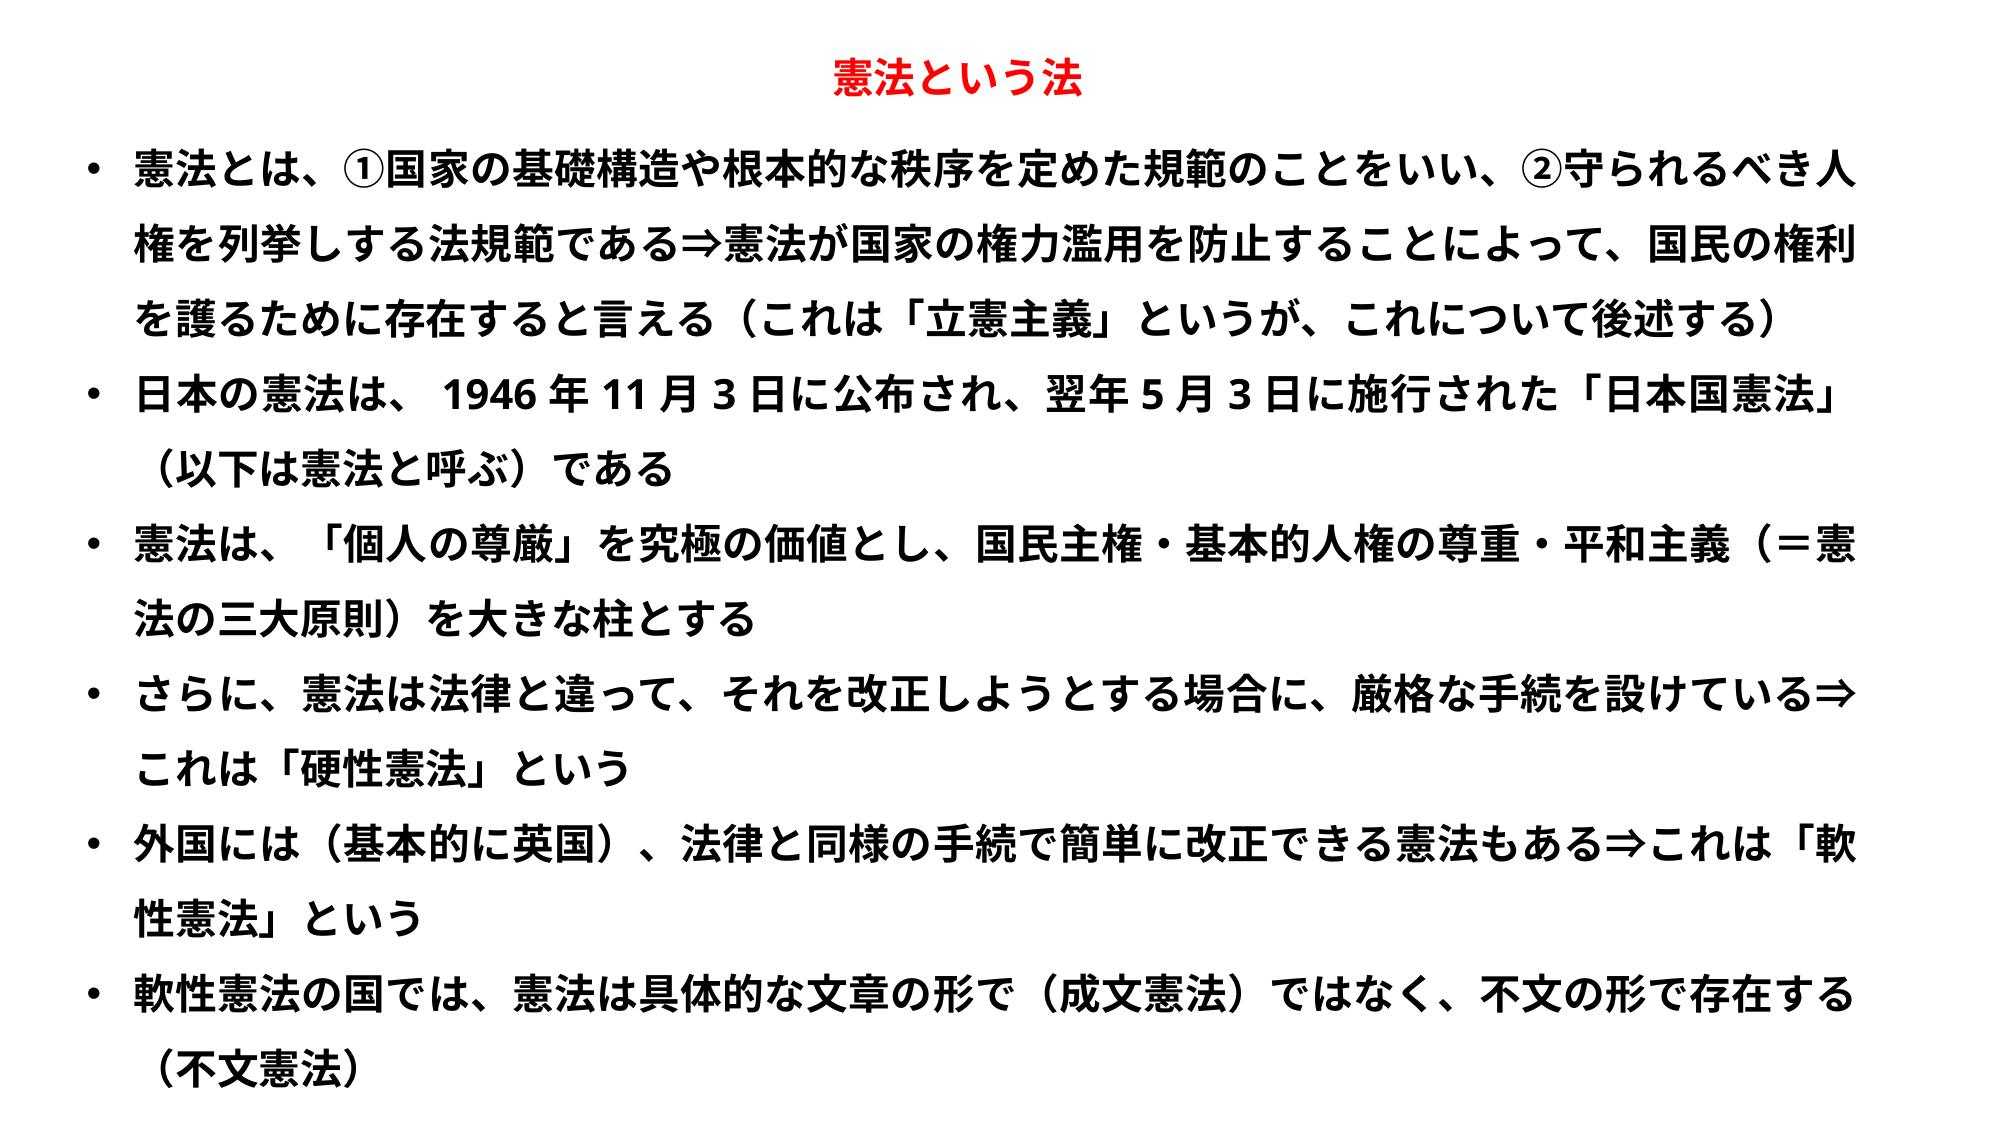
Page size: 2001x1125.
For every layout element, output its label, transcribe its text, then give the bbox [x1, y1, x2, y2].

text_box 憲法とは、①国家の基礎構造や根本的な秩序を定めた規範のことをいい、②守られるべき人権を列挙しする法規範である⇒憲法が国家の権力濫用を防止することによって、国民の権利を護るために存在すると言える（これは「立憲主義」というが、これについて後述する） 日本の憲法は、1946年11月3日に公布され、翌年5月3日に施行された「日本国憲法」（以下は憲法と呼ぶ）である 憲法は、「個人の尊厳」を究極の価値とし、国民主権・基本的人権の尊重・平和主義（＝憲法の三大原則）を大きな柱とする さらに、憲法は法律と違って、それを改正しようとする場合に、厳格な手続を設けている⇒これは「硬性憲法」という 外国には（基本的に英国）、法律と同様の手続で簡単に改正できる憲法もある⇒これは「軟性憲法」という 軟性憲法の国では、憲法は具体的な文章の形で（成文憲法）ではなく、不文の形で存在する（不文憲法） [71, 110, 1873, 1101]
text_box 憲法という法 [457, 44, 1458, 110]
